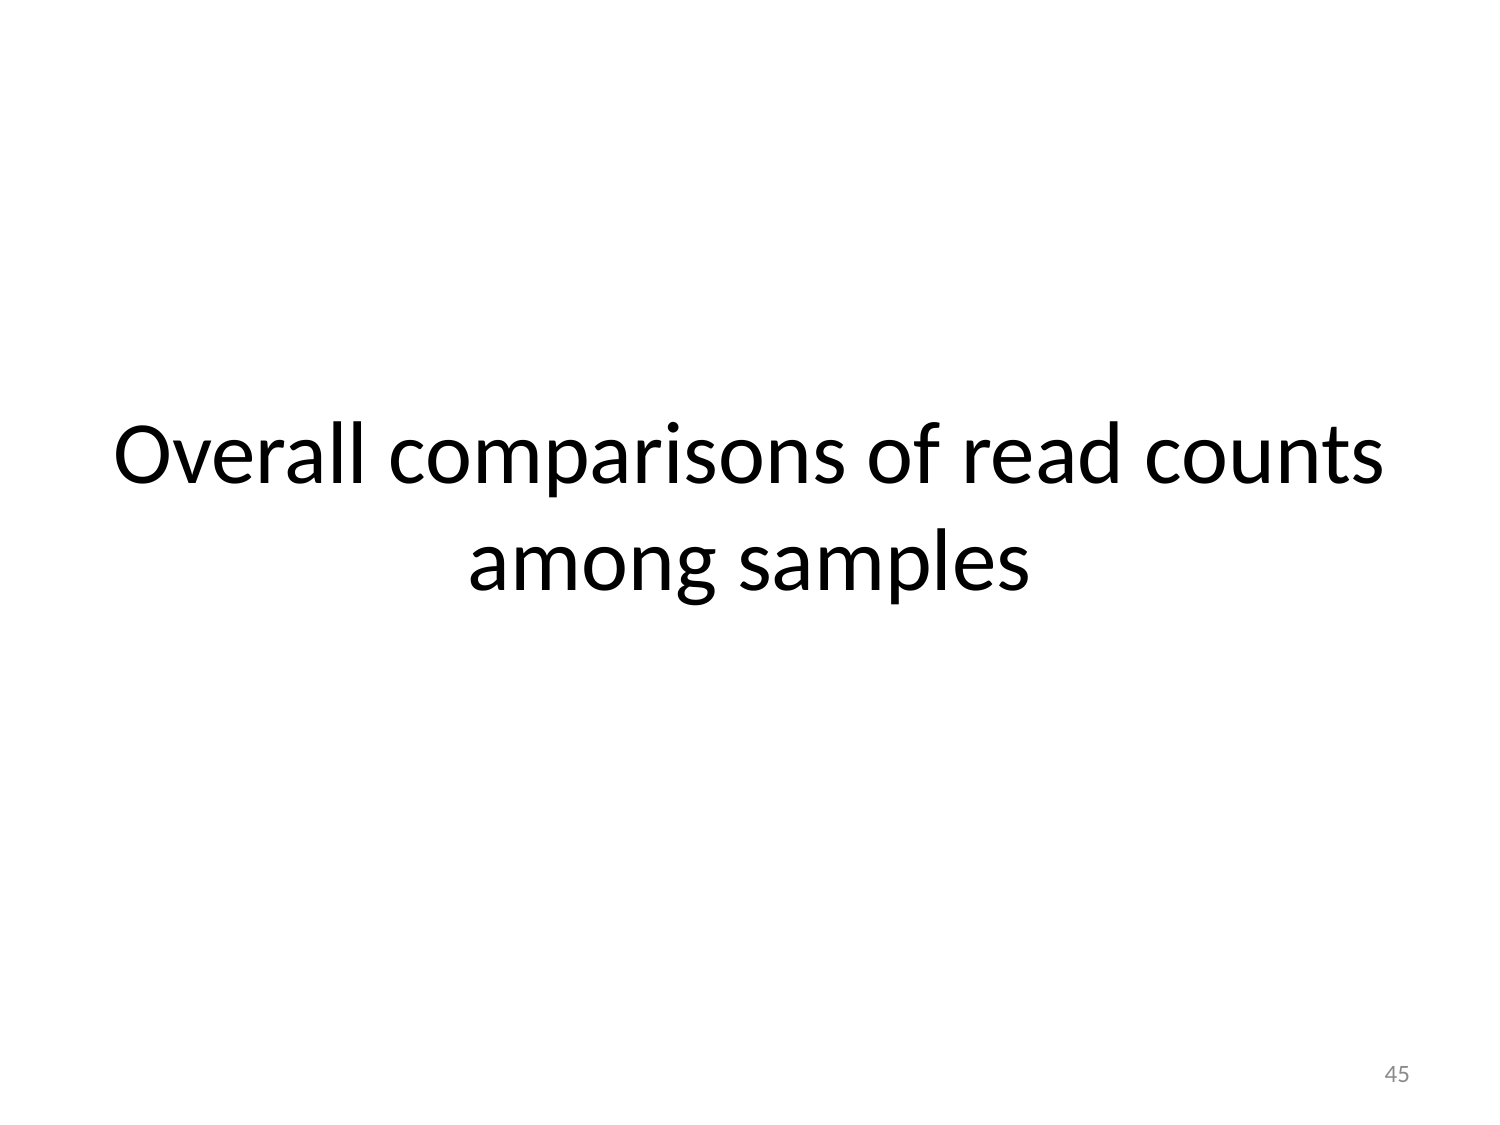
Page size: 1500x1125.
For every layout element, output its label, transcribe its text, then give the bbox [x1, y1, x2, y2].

slide_number 45 [1074, 1042, 1425, 1103]
title Overall comparisons of read counts among samples [75, 386, 1425, 617]
